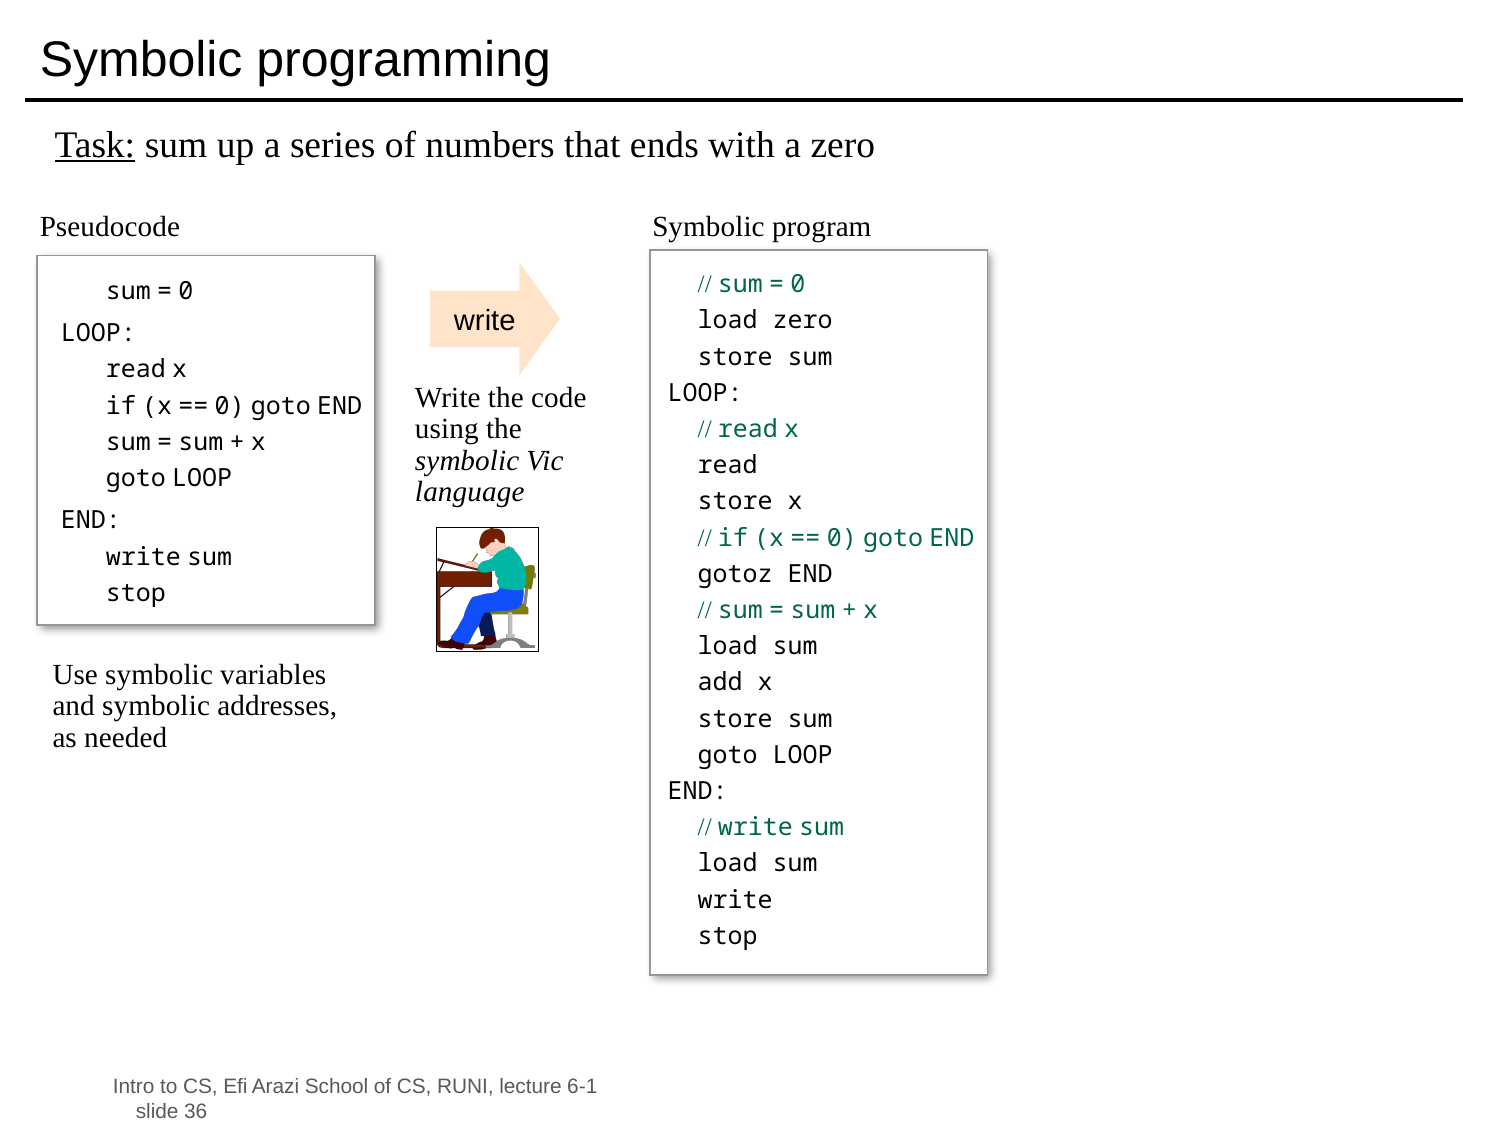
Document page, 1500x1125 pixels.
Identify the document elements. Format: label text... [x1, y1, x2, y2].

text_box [399, 199, 1001, 976]
text_box Task: sum up a series of numbers that ends with a zero [37, 112, 1238, 163]
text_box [24, 199, 388, 871]
title Symbolic programming [24, 12, 1463, 100]
